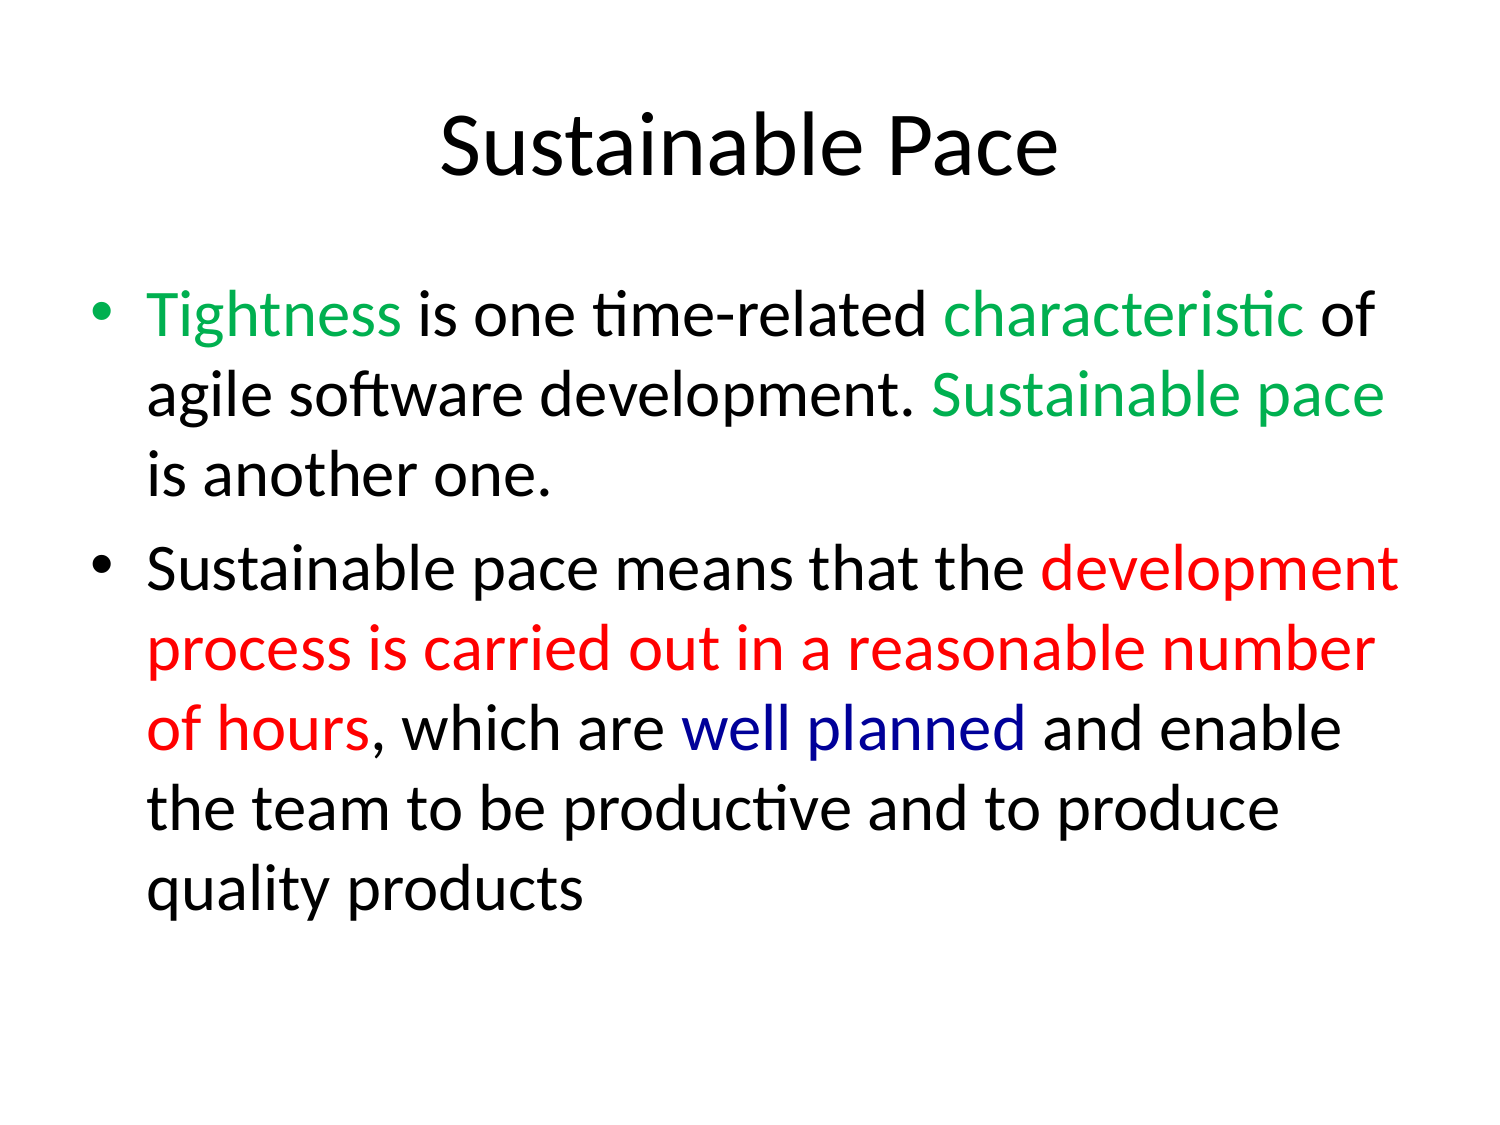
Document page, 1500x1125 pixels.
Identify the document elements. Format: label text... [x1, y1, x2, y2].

list Tightness is one time-related characteristic of agile software development. Sustainable pace is another one. Sustainable pace means that the development process is carried out in a reasonable number of hours, which are well planned and enable the team to be productive and to produce quality products [75, 262, 1425, 1005]
title Sustainable Pace [75, 45, 1425, 233]
